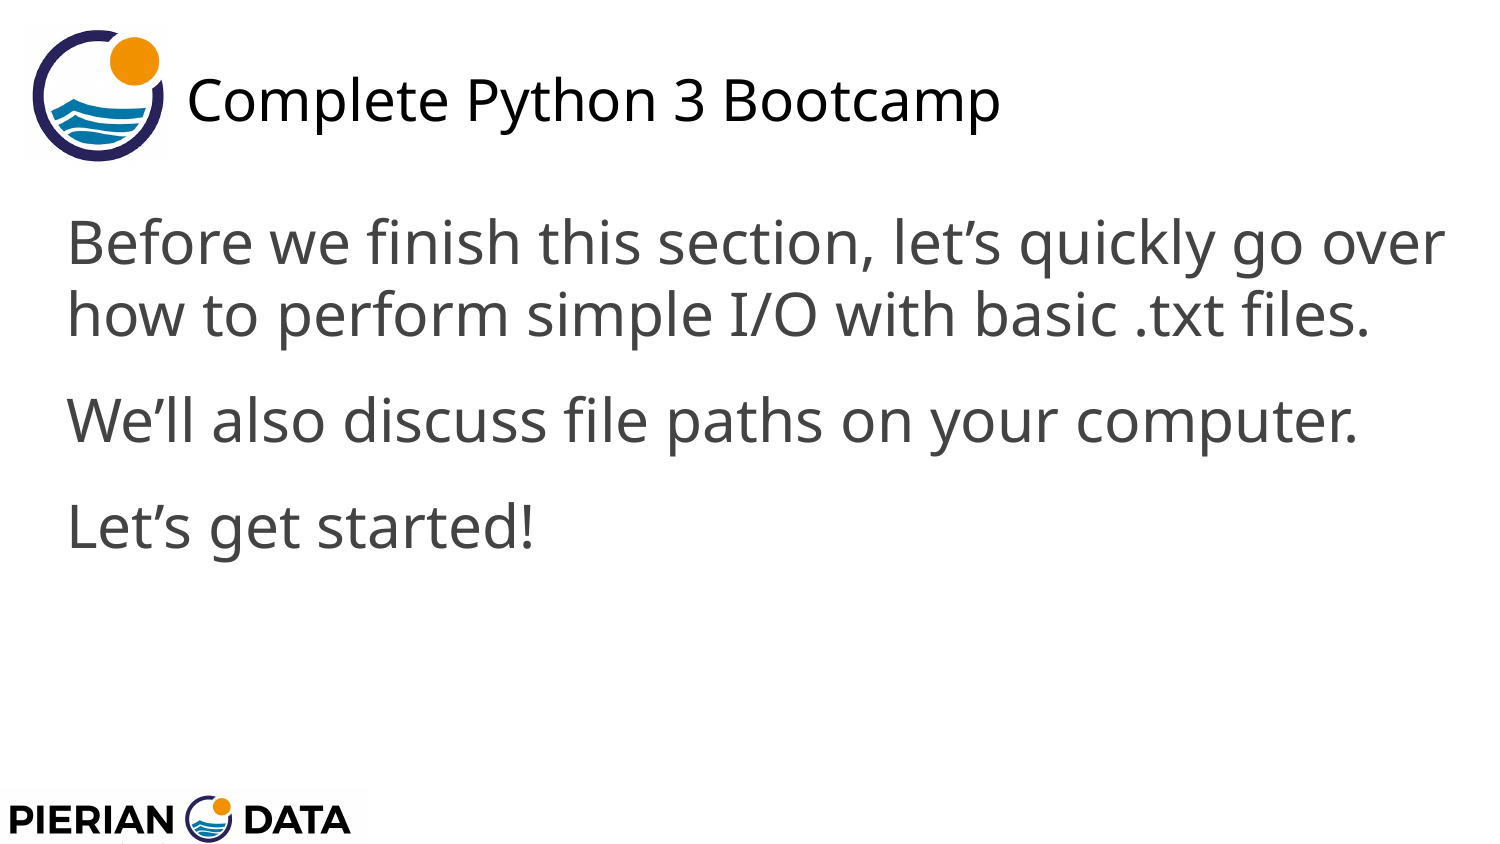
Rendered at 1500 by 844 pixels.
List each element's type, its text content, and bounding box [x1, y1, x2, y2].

picture [24, 24, 172, 167]
list Before we finish this section, let’s quickly go over how to perform simple I/O with basic .txt files. We’ll also discuss file paths on your computer. Let’s get started! [51, 189, 1500, 750]
picture [0, 787, 368, 844]
title Complete Python 3 Bootcamp [176, 48, 1449, 143]
